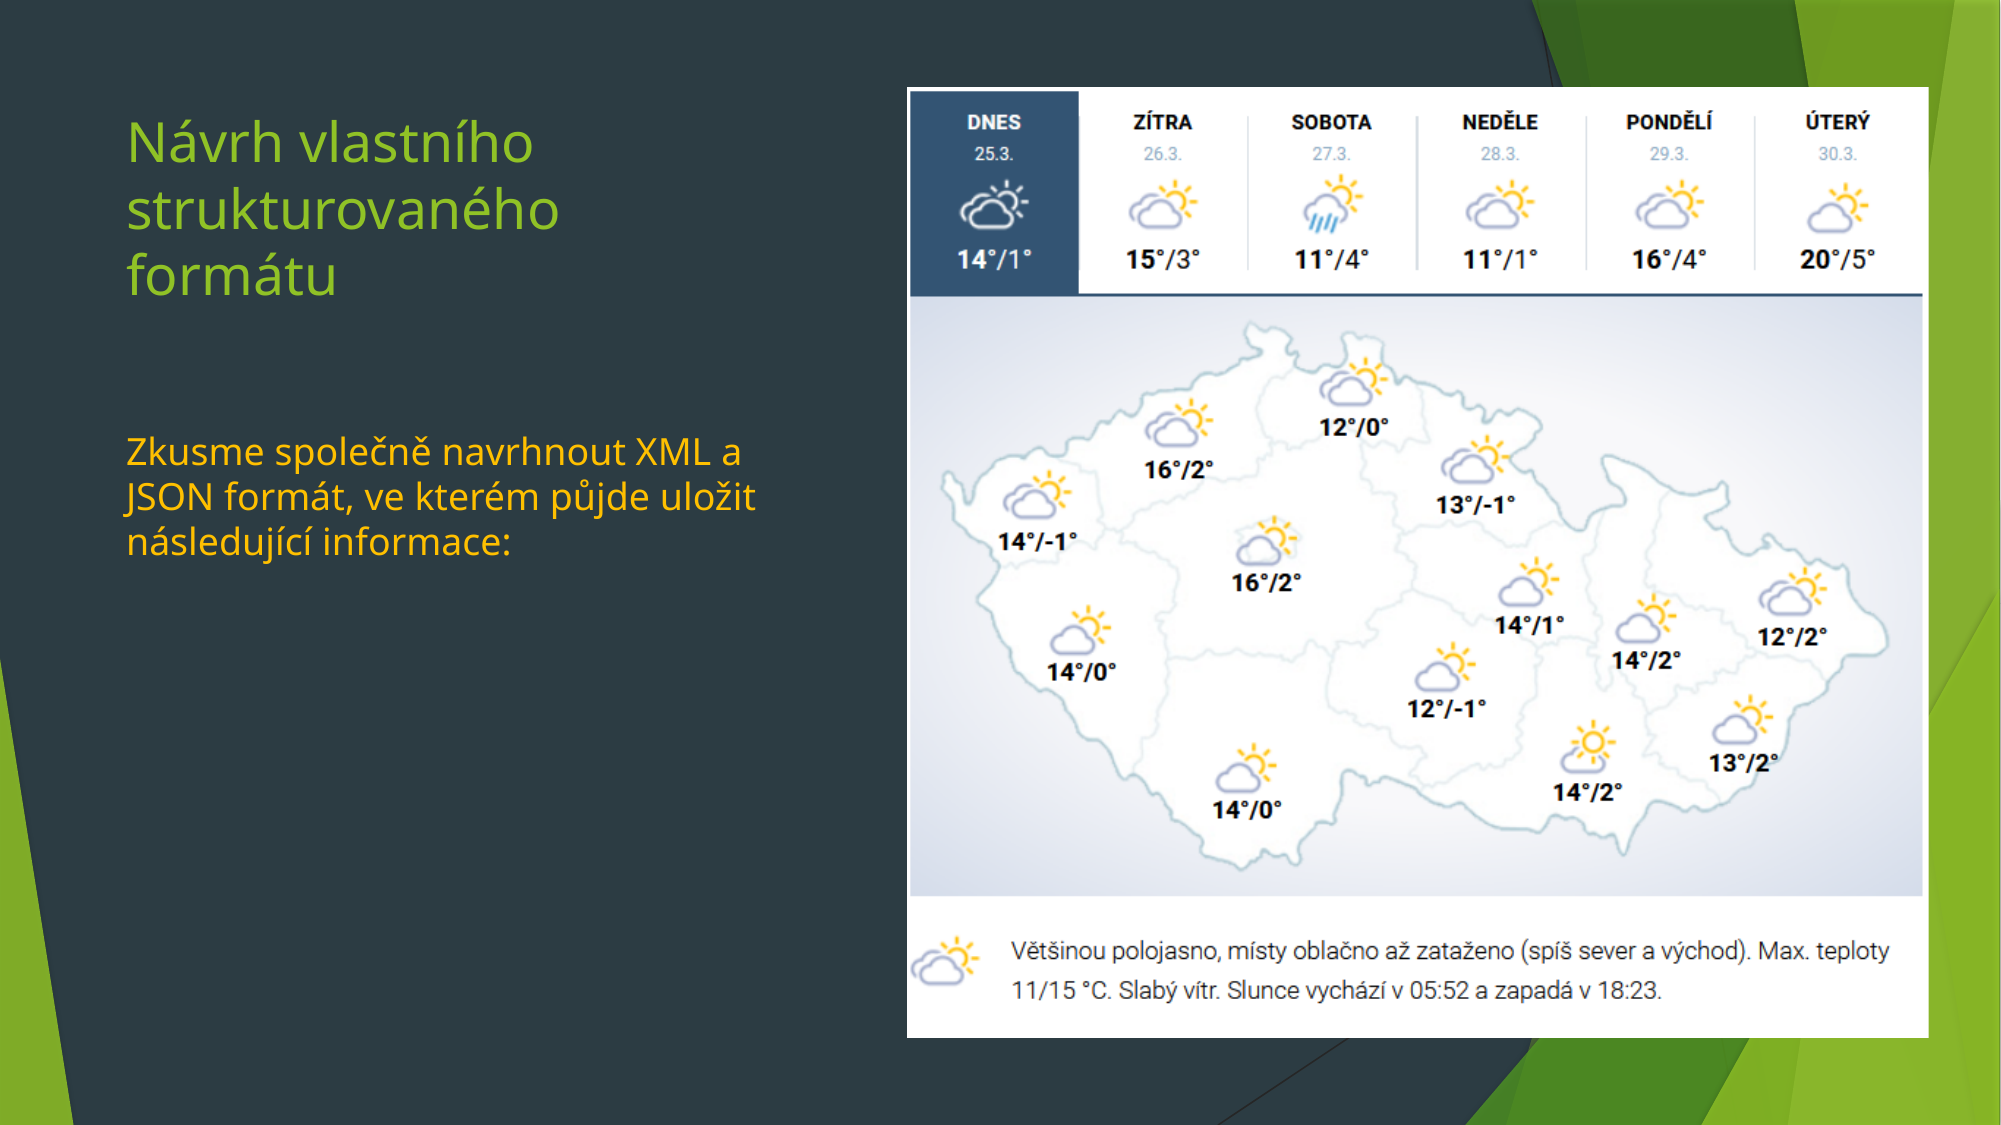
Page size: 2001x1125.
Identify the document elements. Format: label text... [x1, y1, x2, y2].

list Zkusme společně navrhnout XML a JSON formát, ve kterém půjde uložit následující informace: [111, 354, 846, 992]
picture [906, 86, 1929, 1039]
title Návrh vlastního strukturovaného formátu [111, 99, 901, 317]
